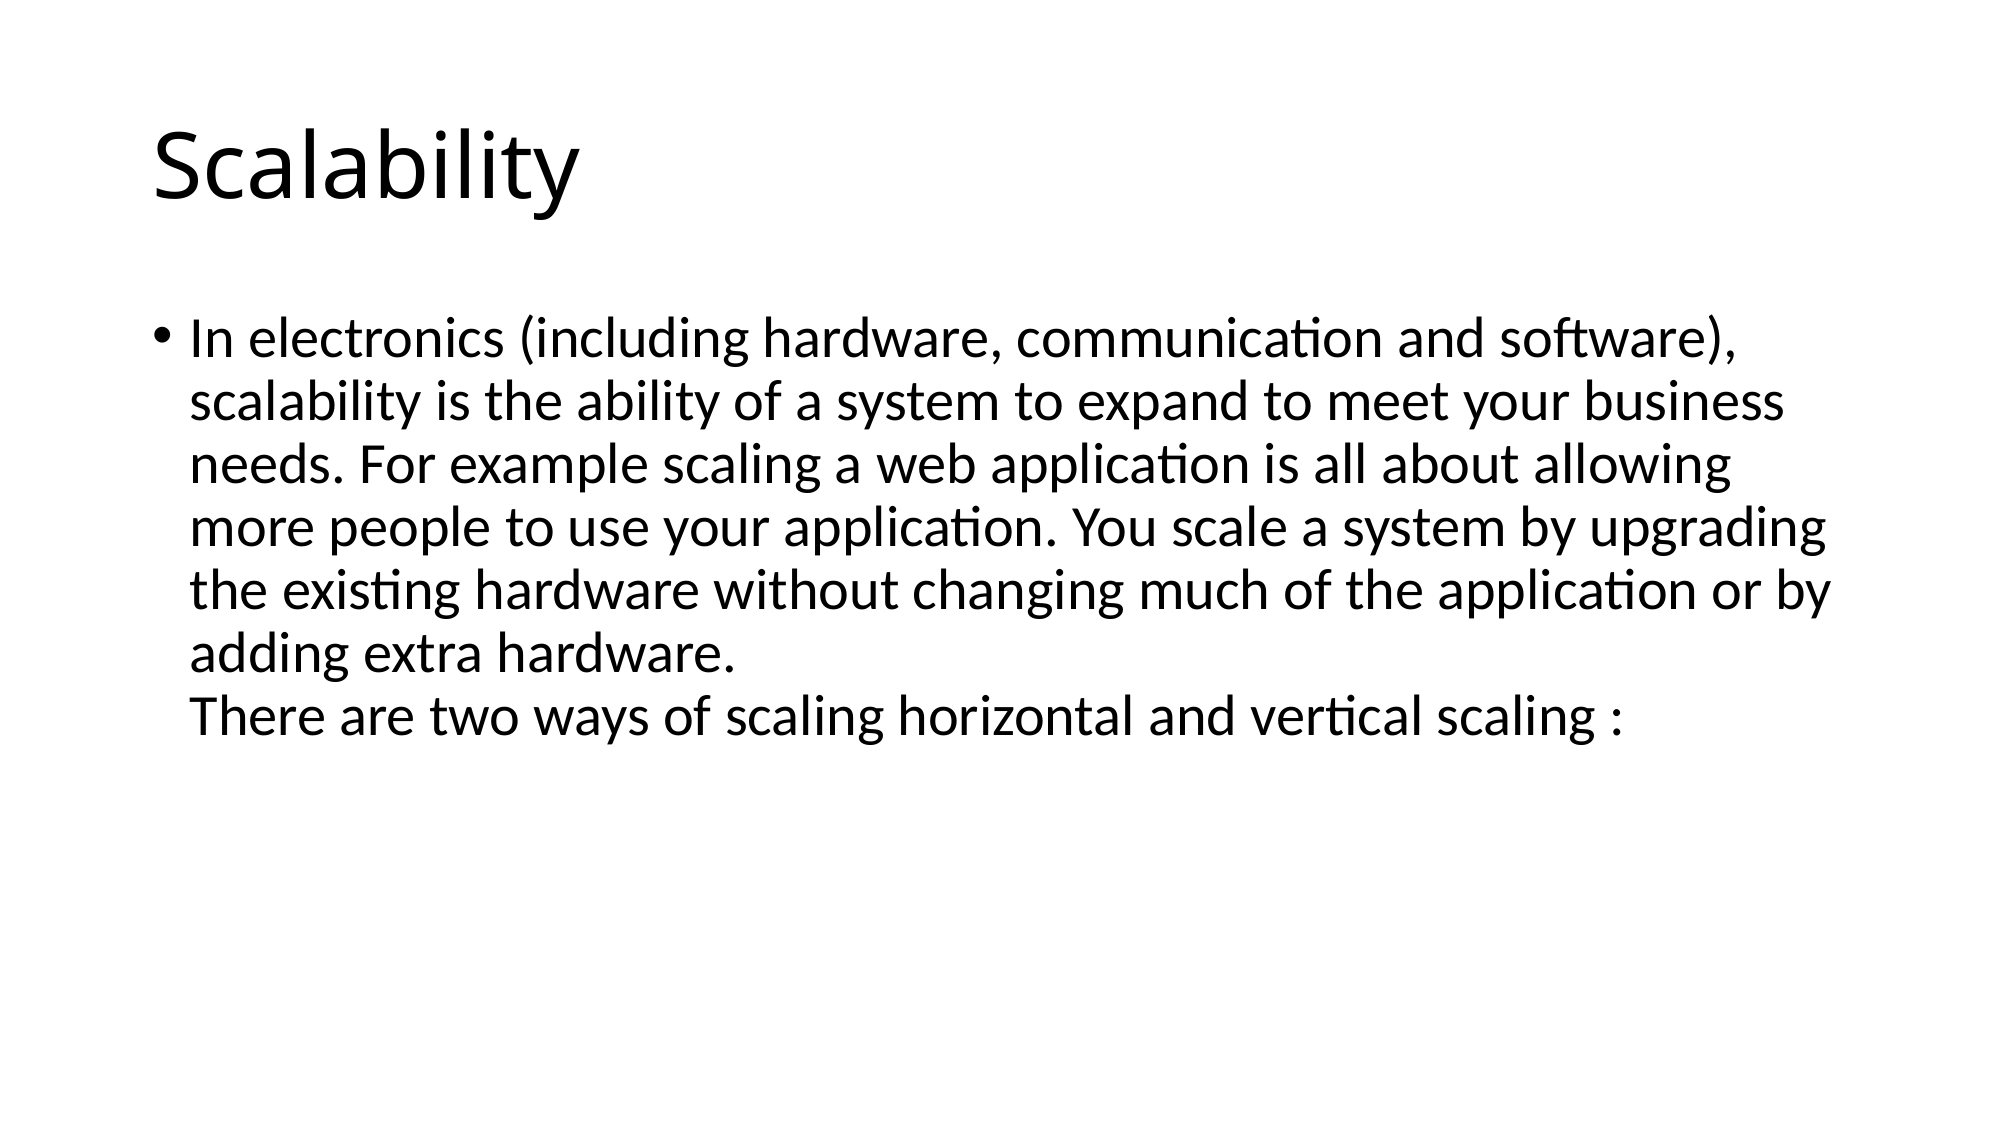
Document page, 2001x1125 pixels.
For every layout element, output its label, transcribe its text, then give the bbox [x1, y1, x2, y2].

list In electronics (including hardware, communication and software), scalability is the ability of a system to expand to meet your business needs. For example scaling a web application is all about allowing more people to use your application. You scale a system by upgrading the existing hardware without changing much of the application or by adding extra hardware. There are two ways of scaling horizontal and vertical scaling : [137, 299, 1863, 1014]
title Scalability [137, 59, 1863, 278]
